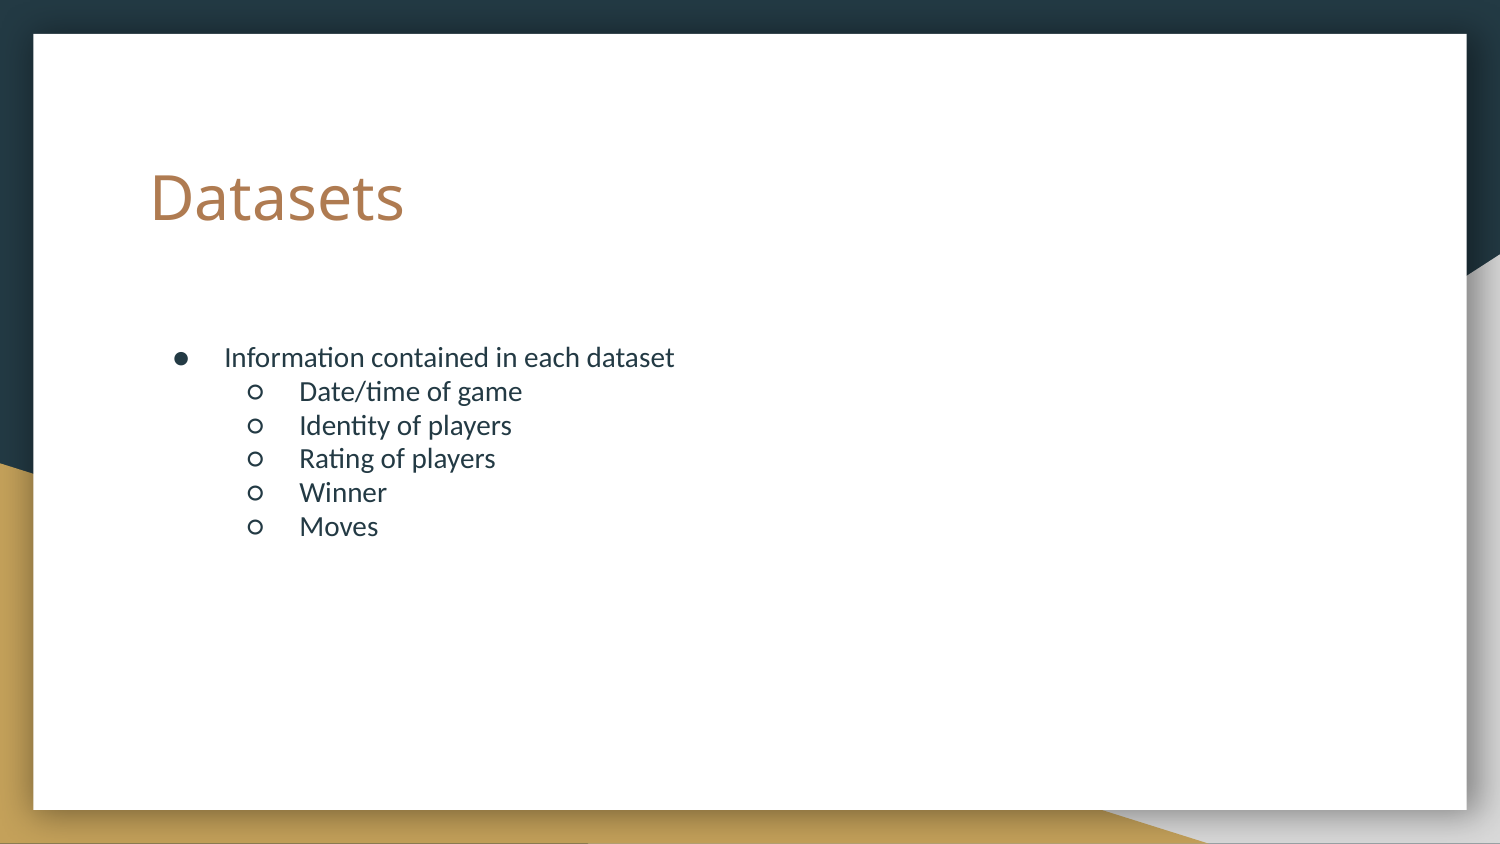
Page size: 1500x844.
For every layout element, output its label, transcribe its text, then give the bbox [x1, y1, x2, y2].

list Information contained in each dataset Date/time of game Identity of players Rating of players Winner Moves [134, 326, 1366, 729]
title Datasets [134, 138, 1366, 296]
